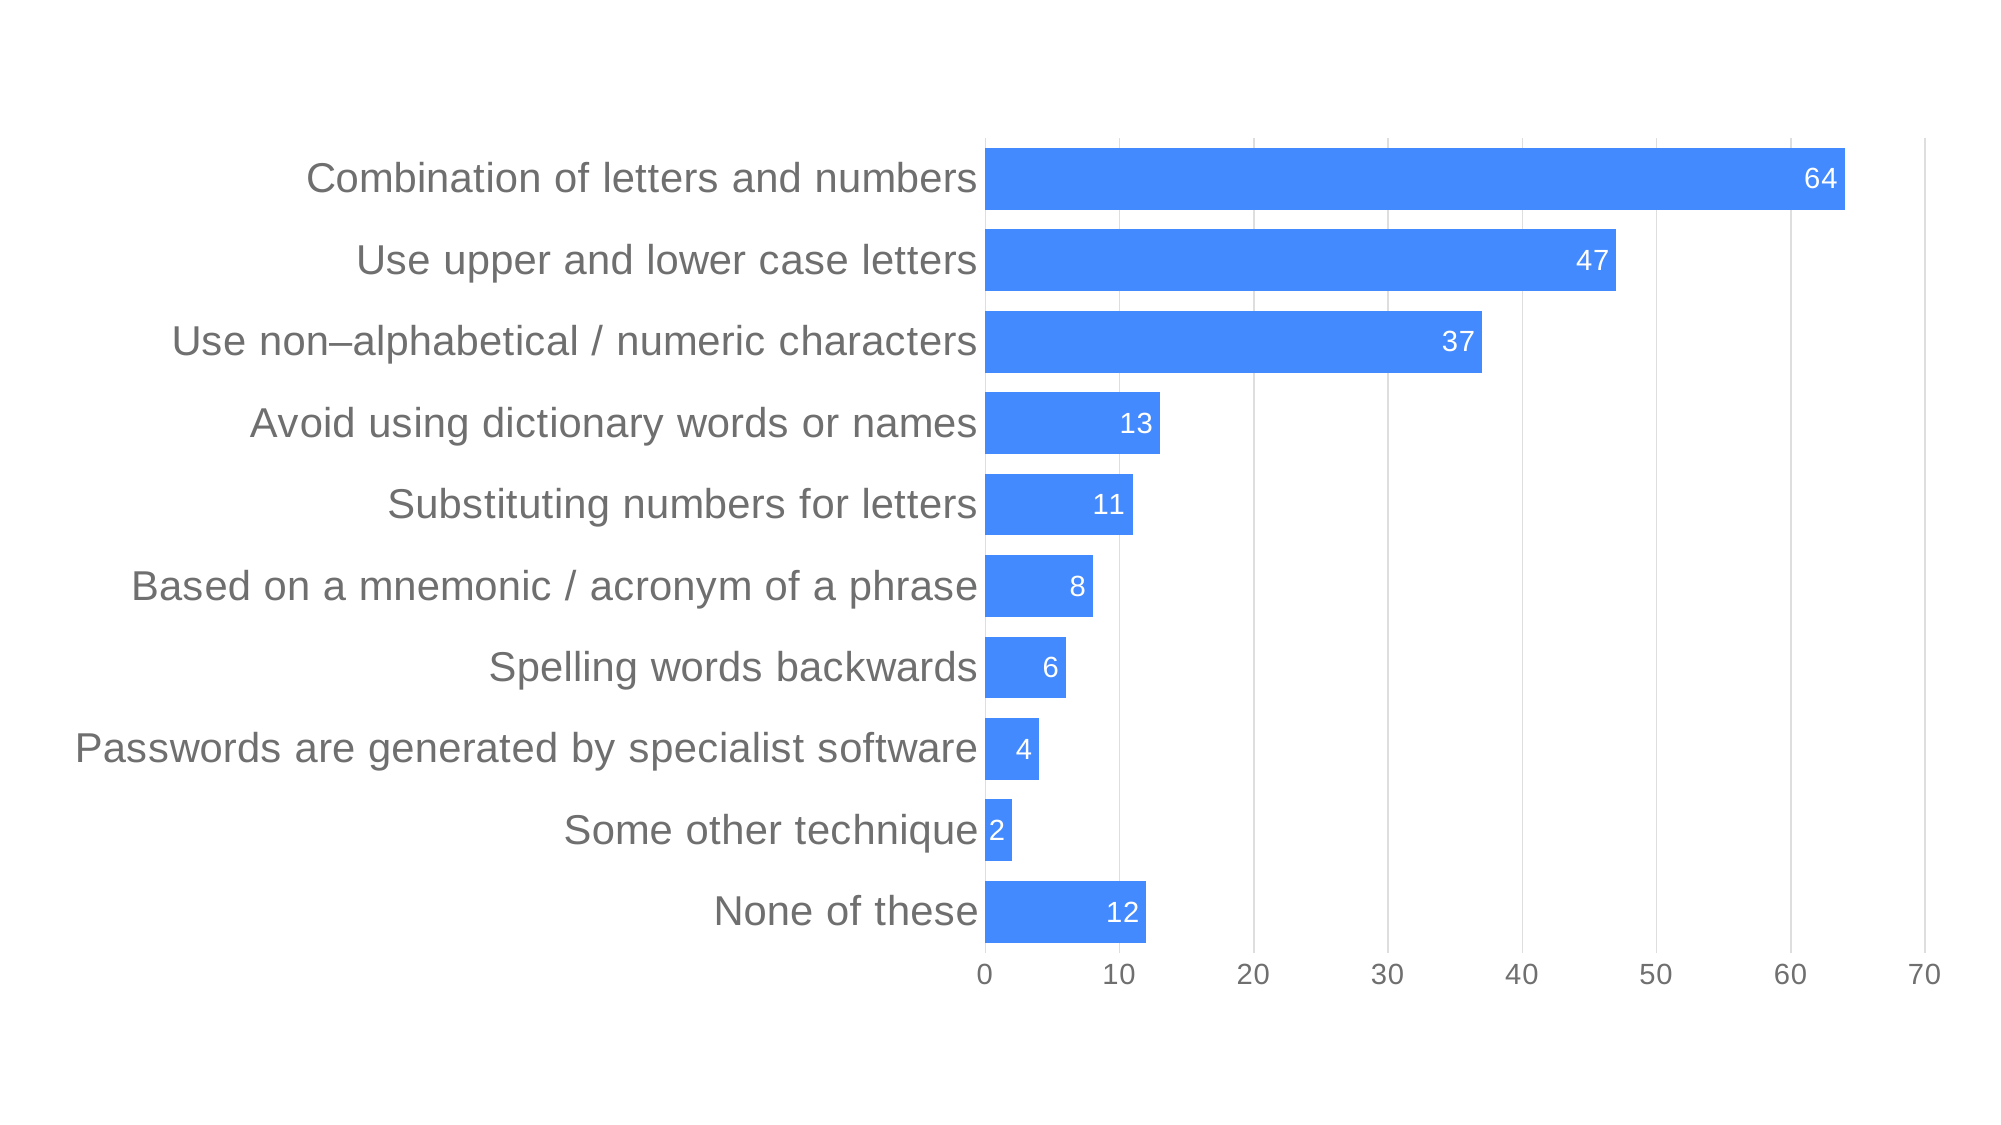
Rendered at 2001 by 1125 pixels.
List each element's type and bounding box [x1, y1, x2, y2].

chart [35, 120, 1982, 1010]
